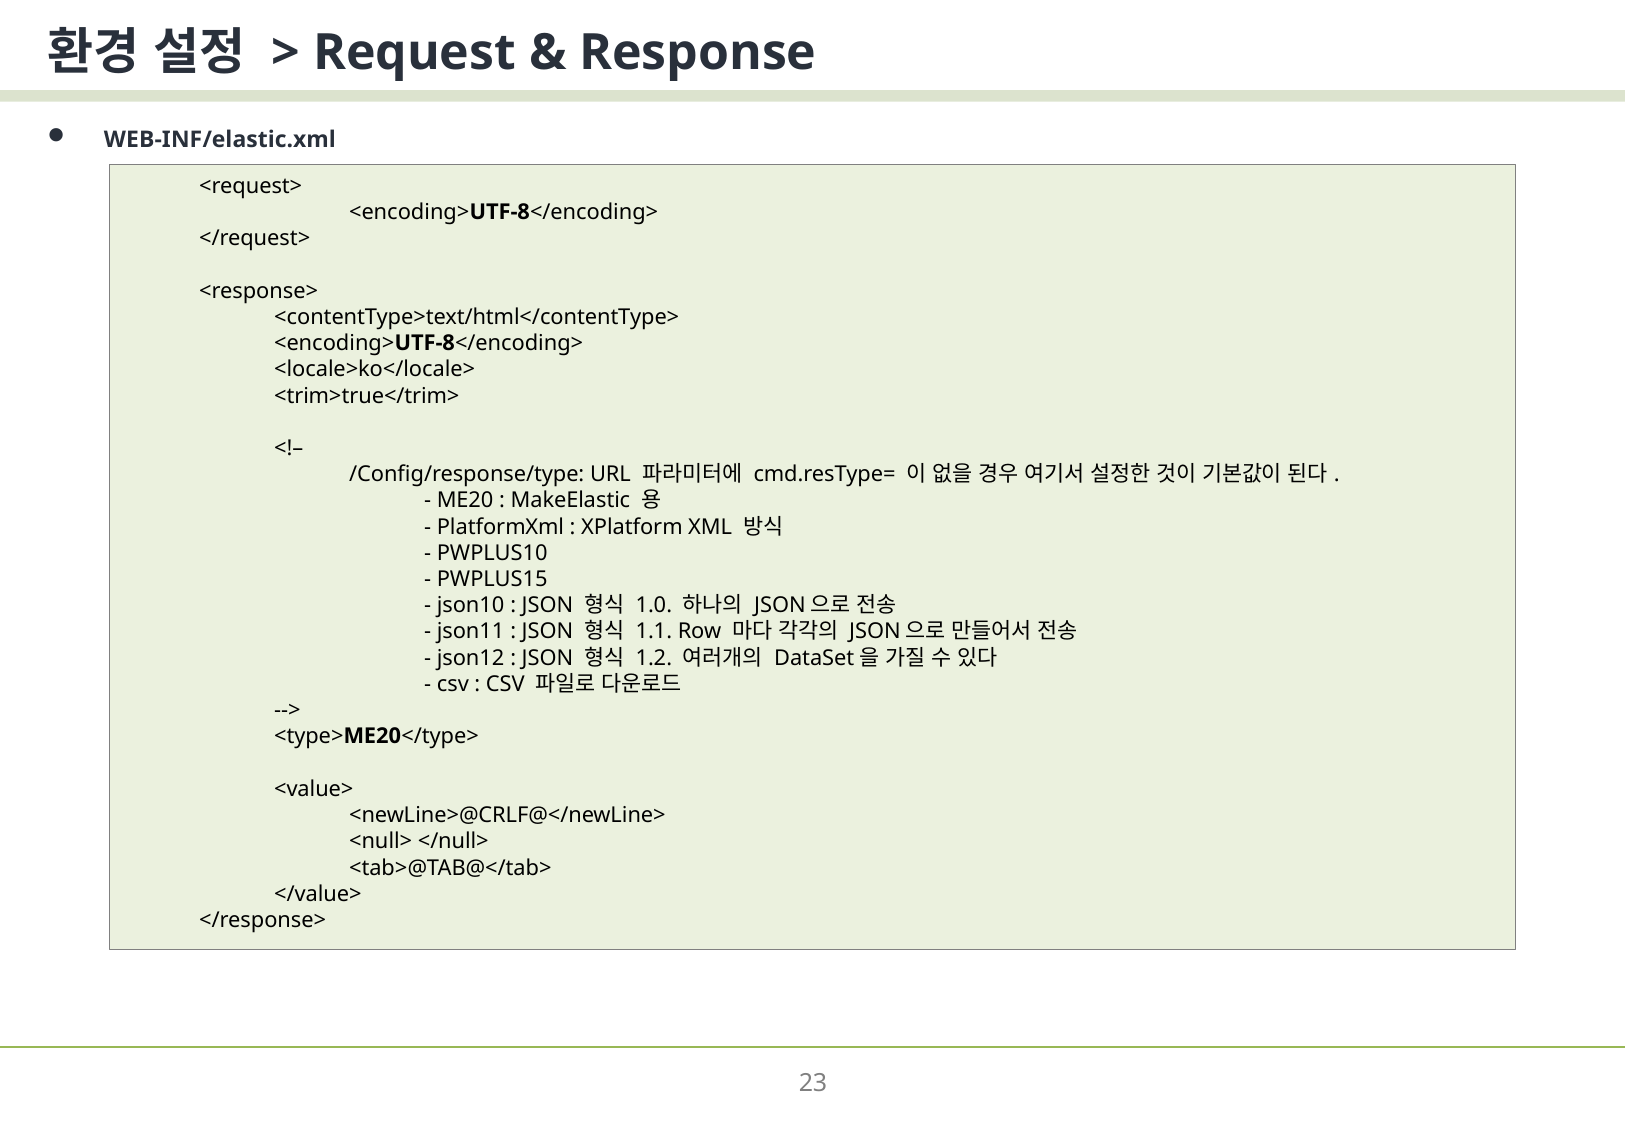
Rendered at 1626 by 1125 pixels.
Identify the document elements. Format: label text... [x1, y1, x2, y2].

text_box <request> <encoding>UTF-8</encoding> </request> <response> <contentType>text/html</contentType> <encoding>UTF-8</encoding> <locale>ko</locale> <trim>true</trim> <!– /Config/response/type: URL 파라미터에 cmd.resType= 이 없을 경우 여기서 설정한 것이 기본값이 된다. - ME20 : MakeElastic 용 - PlatformXml : XPlatform XML 방식 - PWPLUS10 - PWPLUS15 - json10 : JSON 형식 1.0. 하나의 JSON으로 전송 - json11 : JSON 형식 1.1. Row 마다 각각의 JSON으로 만들어서 전송 - json12 : JSON 형식 1.2. 여러개의 DataSet을 가질 수 있다 - csv : CSV 파일로 다운로드 --> <type>ME20</type> <value> <newLine>@CRLF@</newLine> <null> </null> <tab>@TAB@</tab> </value> </response> [107, 162, 1518, 951]
title 환경 설정 > Request & Response [32, 11, 1625, 90]
list WEB-INF/elastic.xml [32, 117, 1625, 329]
slide_number 23 [623, 1058, 1003, 1103]
